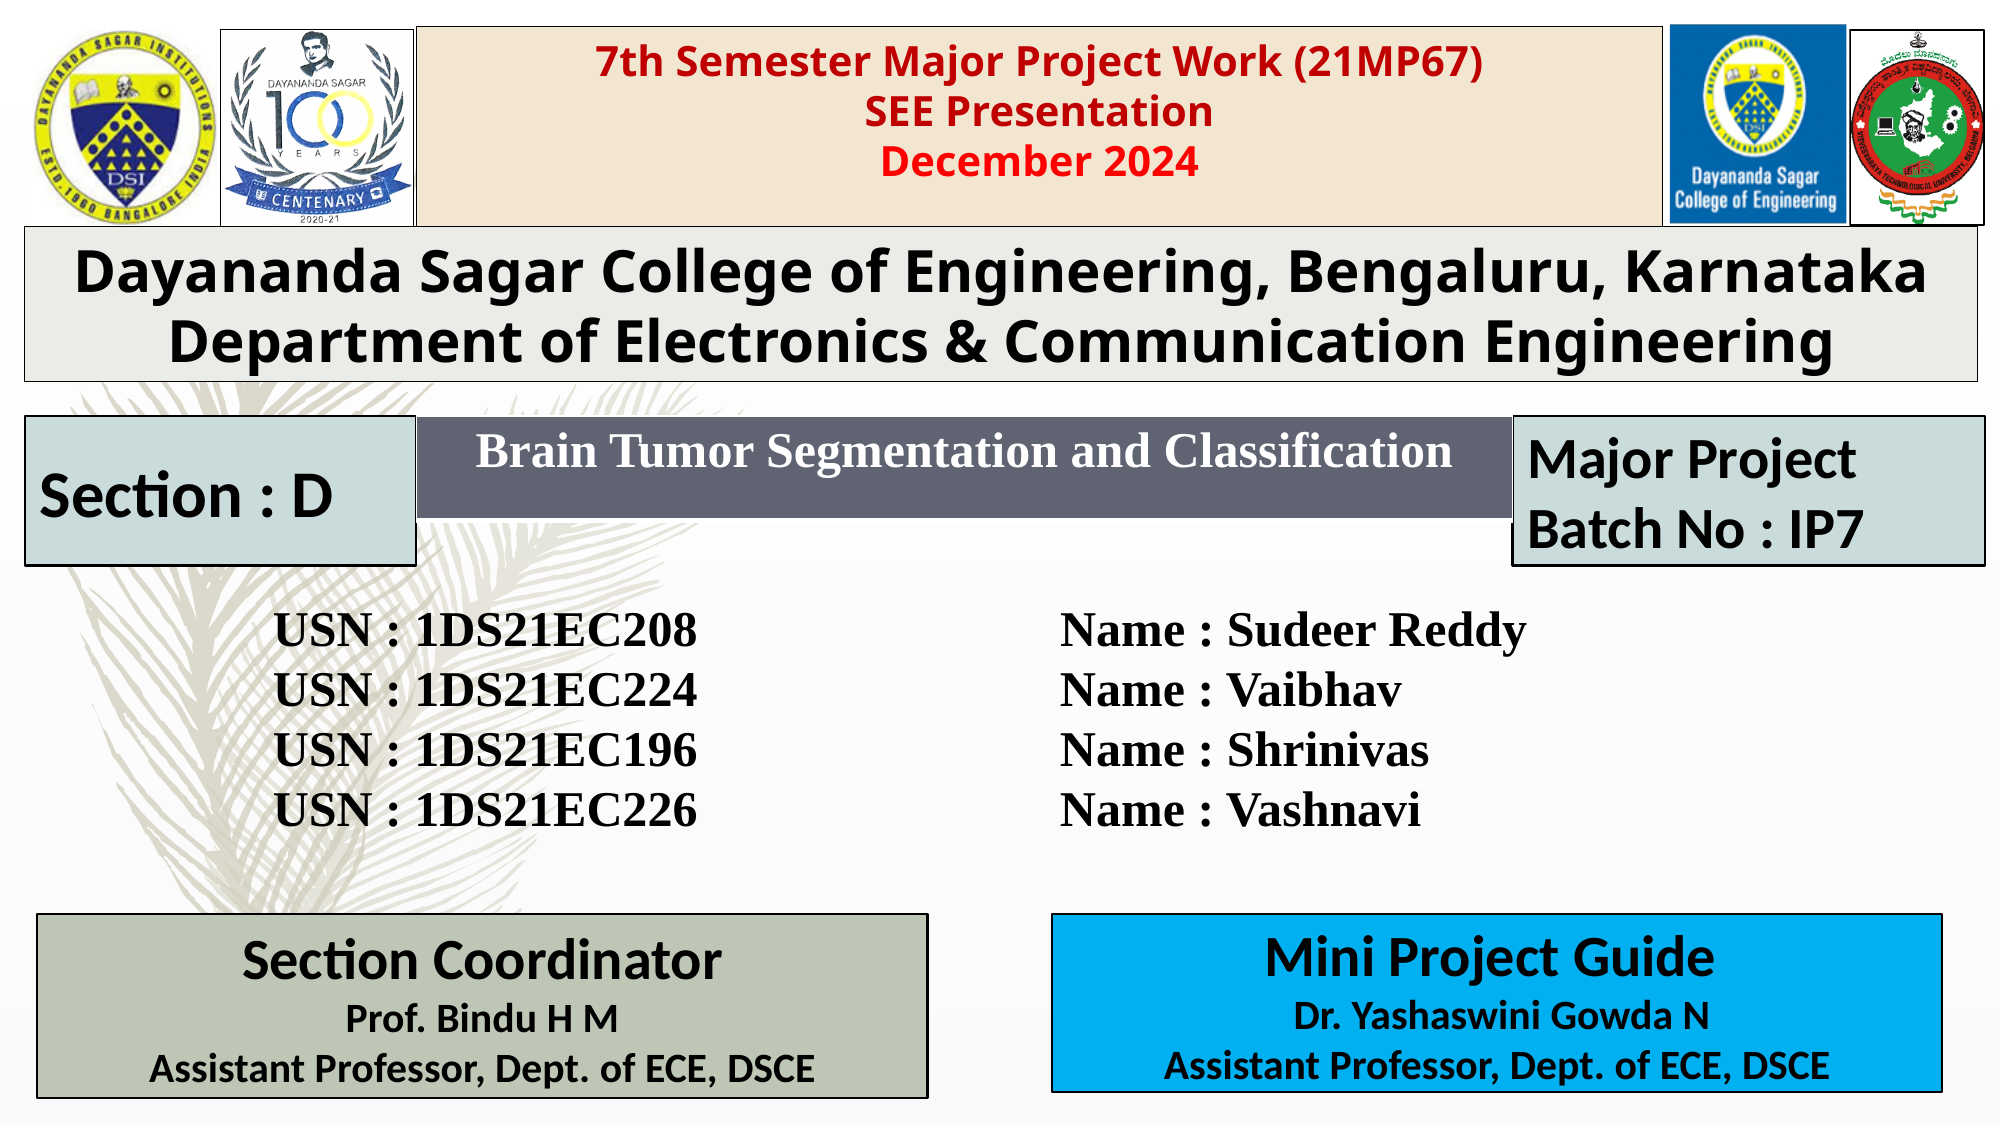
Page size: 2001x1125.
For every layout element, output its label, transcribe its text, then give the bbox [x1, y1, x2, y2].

text_box Mini Project Guide Dr. Yashaswini Gowda N Assistant Professor, Dept. of ECE, DSCE [1051, 913, 1943, 1093]
text_box Section : D [24, 415, 417, 567]
text_box USN : 1DS21EC208 Name : Sudeer Reddy USN : 1DS21EC224 Name : Vaibhav USN : 1DS21EC196 Name : Shrinivas USN : 1DS21EC226 Name : Vashnavi [8, 588, 1946, 844]
text_box Section Coordinator Prof. Bindu H M Assistant Professor, Dept. of ECE, DSCE [36, 913, 929, 1099]
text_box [24, 18, 1986, 384]
text_box Major Project Batch No : IP7 [1511, 415, 1986, 567]
table_header Brain Tumor Segmentation and Classification [417, 417, 1512, 518]
